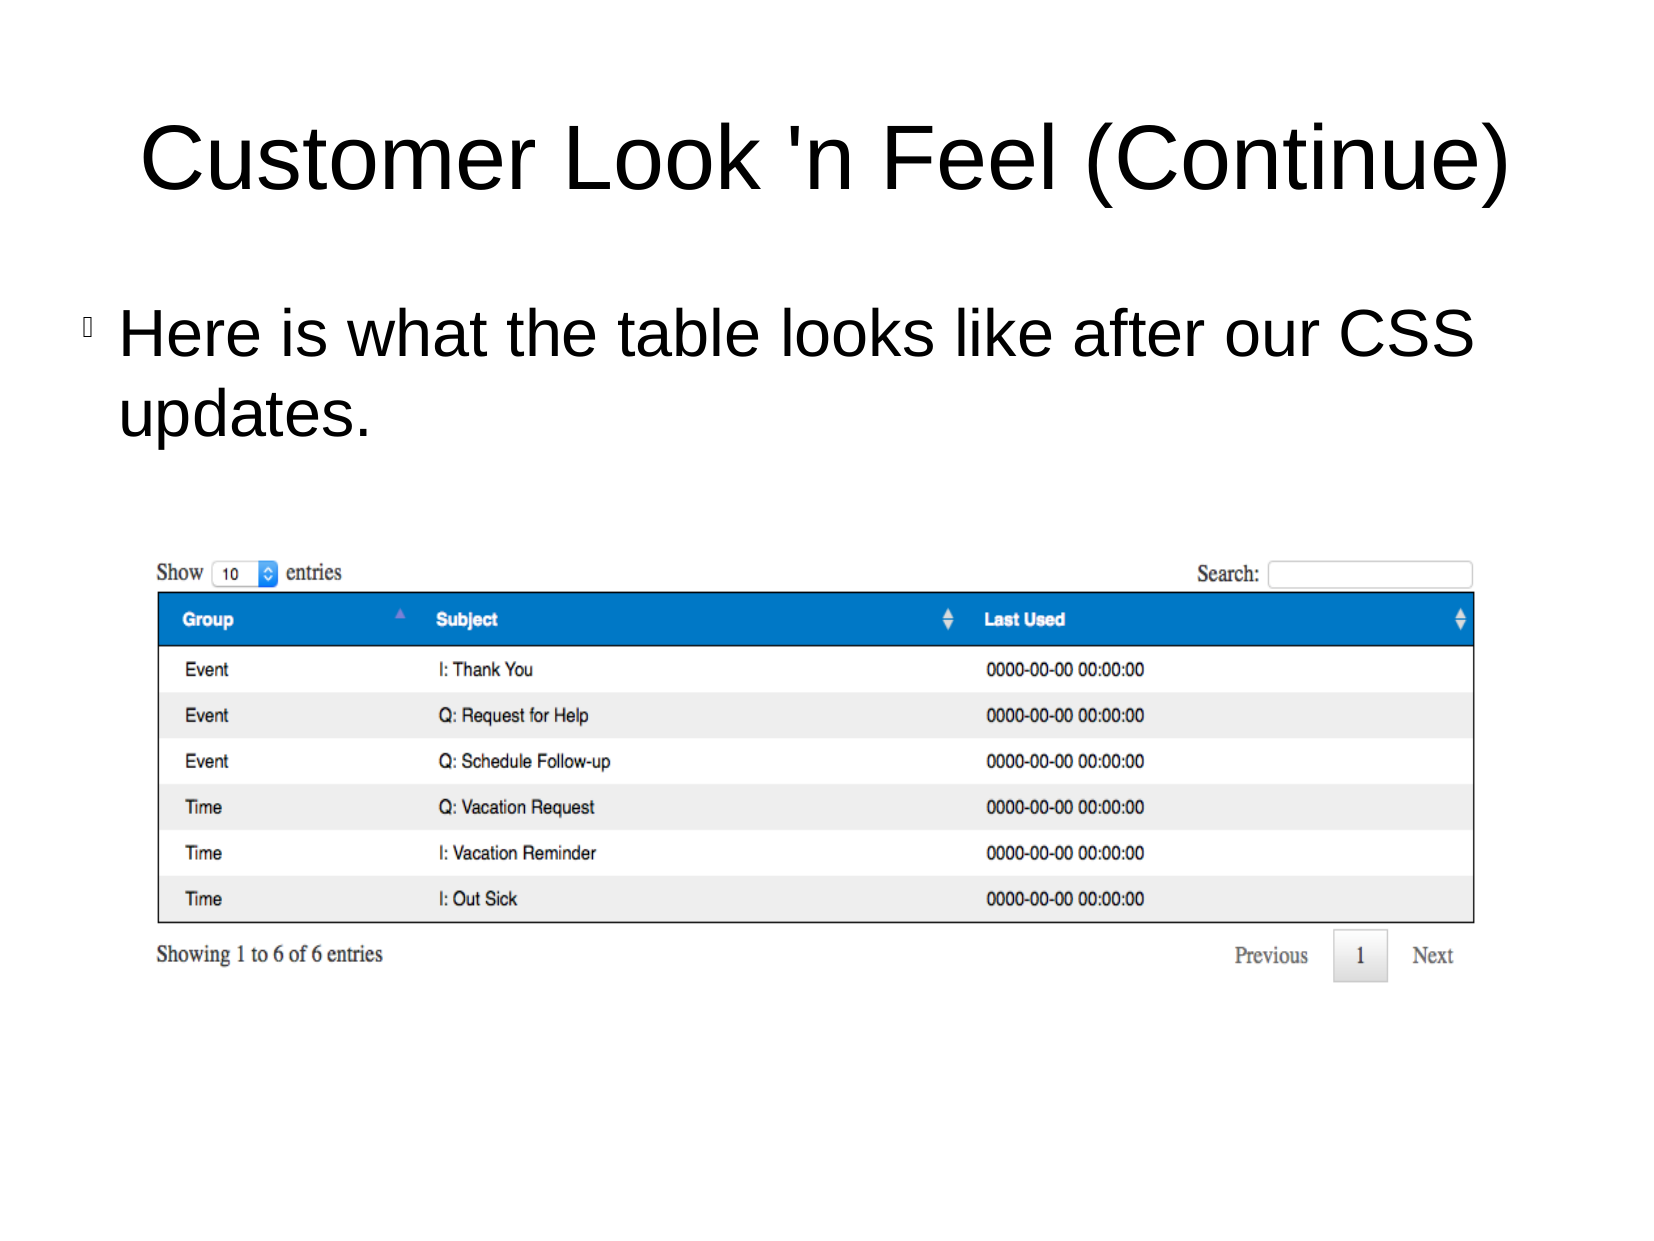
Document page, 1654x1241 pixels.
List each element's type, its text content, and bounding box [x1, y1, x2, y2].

text_box Customer Look 'n Feel (Continue) [82, 49, 1571, 257]
picture [149, 548, 1486, 991]
text_box Here is what the table looks like after our CSS updates. [82, 290, 1571, 435]
